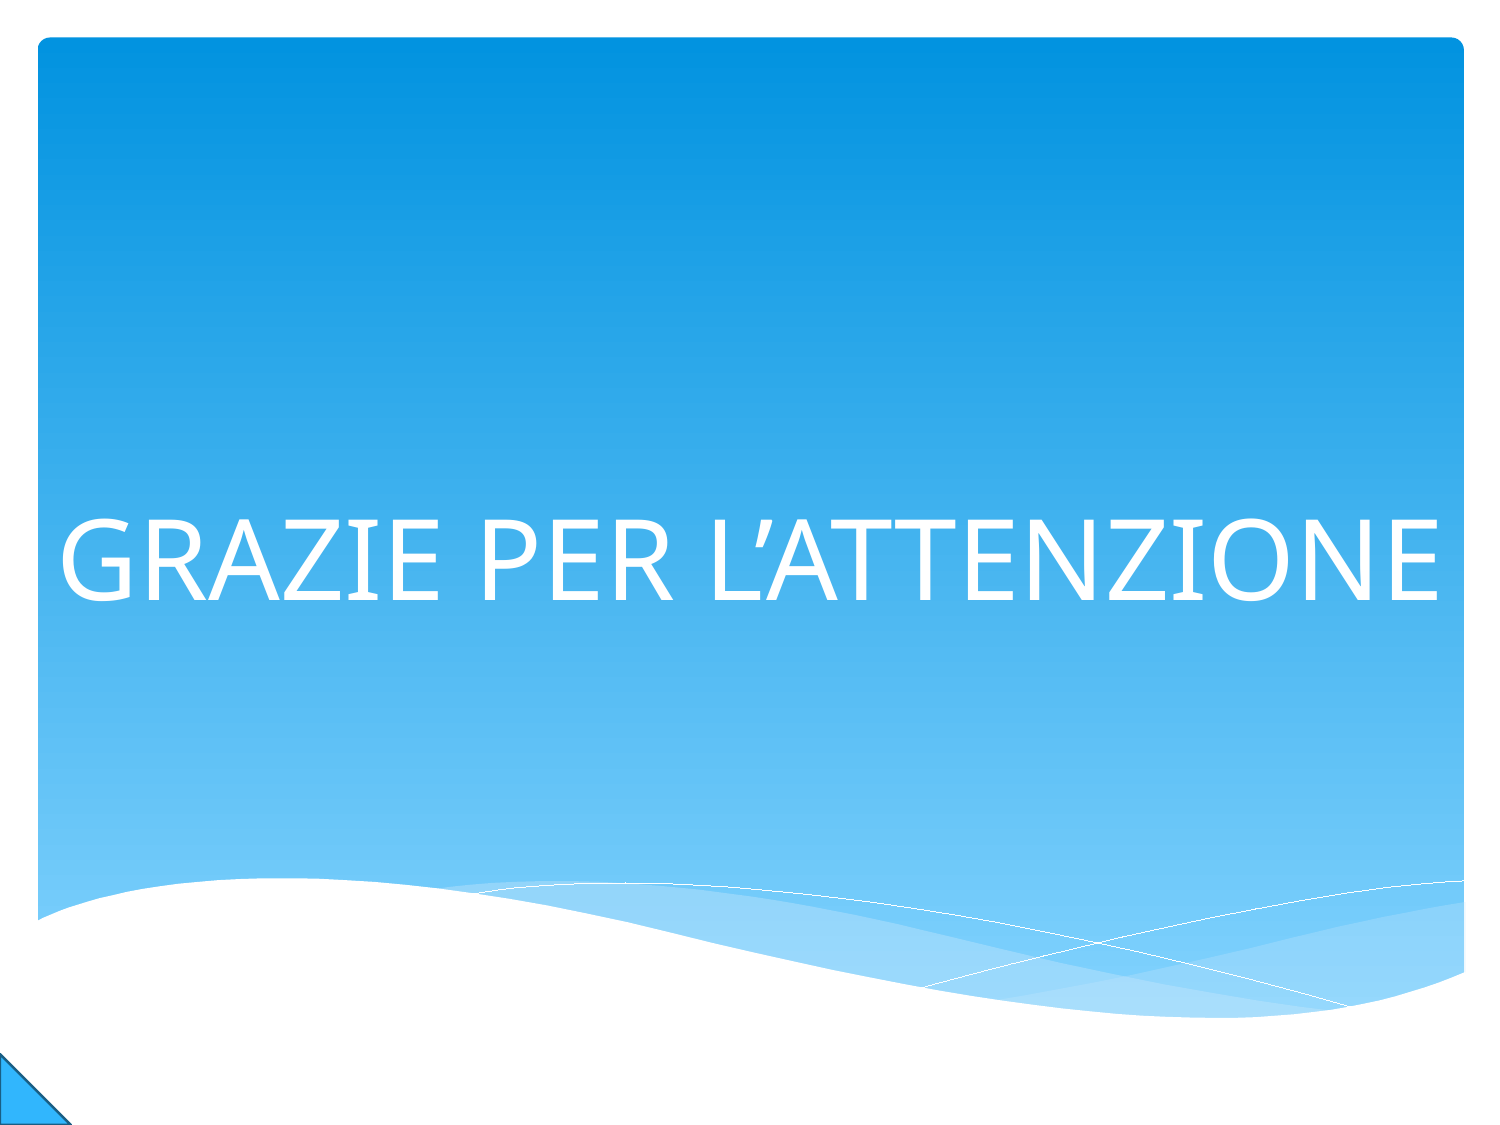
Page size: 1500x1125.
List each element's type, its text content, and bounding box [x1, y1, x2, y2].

text_box [0, 1052, 72, 1125]
title GRAZIE PER L’ATTENZIONE [41, 338, 1459, 631]
